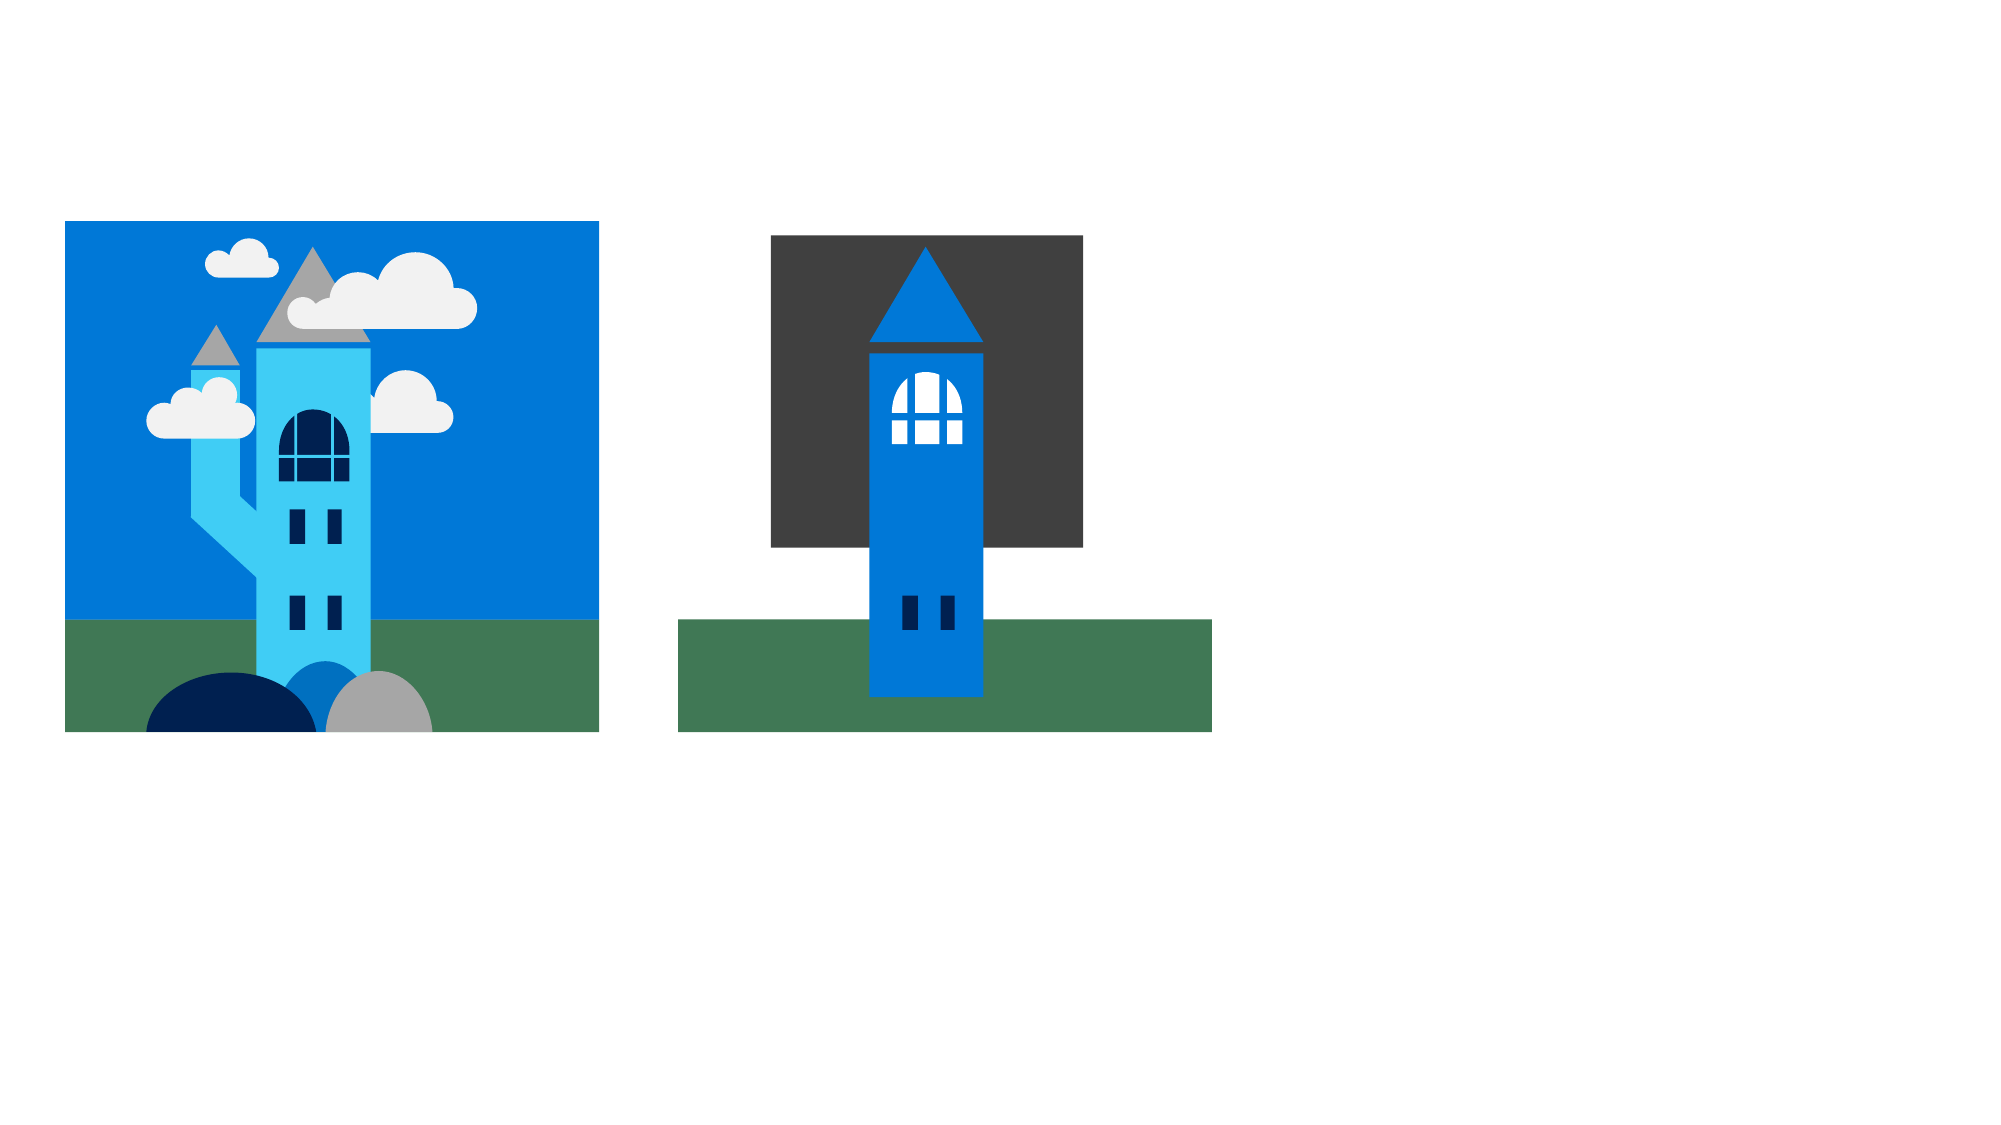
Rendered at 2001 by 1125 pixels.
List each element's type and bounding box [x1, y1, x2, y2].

text_box [940, 595, 955, 630]
text_box [770, 234, 1084, 549]
text_box [907, 421, 915, 469]
text_box [869, 353, 984, 698]
text_box [947, 379, 963, 413]
text_box [939, 421, 947, 469]
text_box [146, 238, 478, 732]
text_box [677, 618, 1213, 733]
text_box [915, 372, 939, 413]
text_box [915, 421, 939, 445]
text_box [902, 595, 918, 630]
text_box [947, 421, 963, 445]
text_box [891, 378, 907, 413]
text_box [869, 246, 984, 343]
text_box [64, 621, 600, 733]
text_box [64, 220, 600, 621]
text_box [891, 421, 907, 445]
text_box [907, 365, 915, 413]
text_box [939, 365, 947, 413]
text_box [879, 413, 970, 421]
